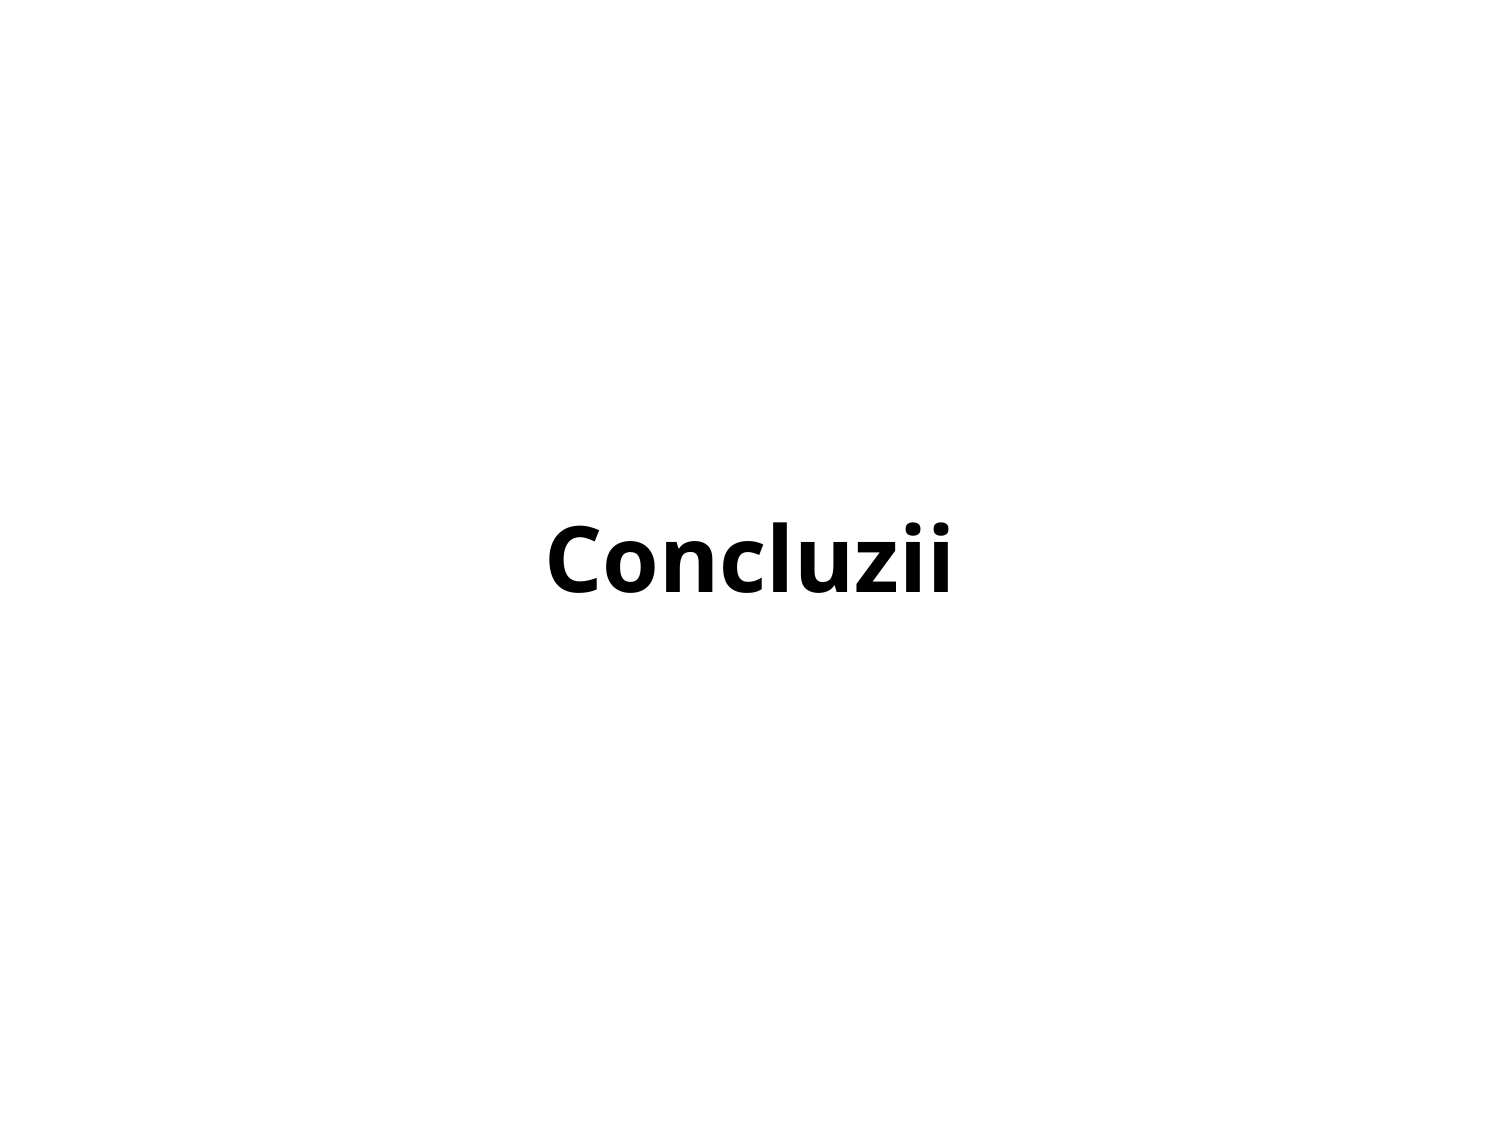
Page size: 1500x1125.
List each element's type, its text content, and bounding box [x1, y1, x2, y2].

title Concluzii [103, 453, 1397, 672]
